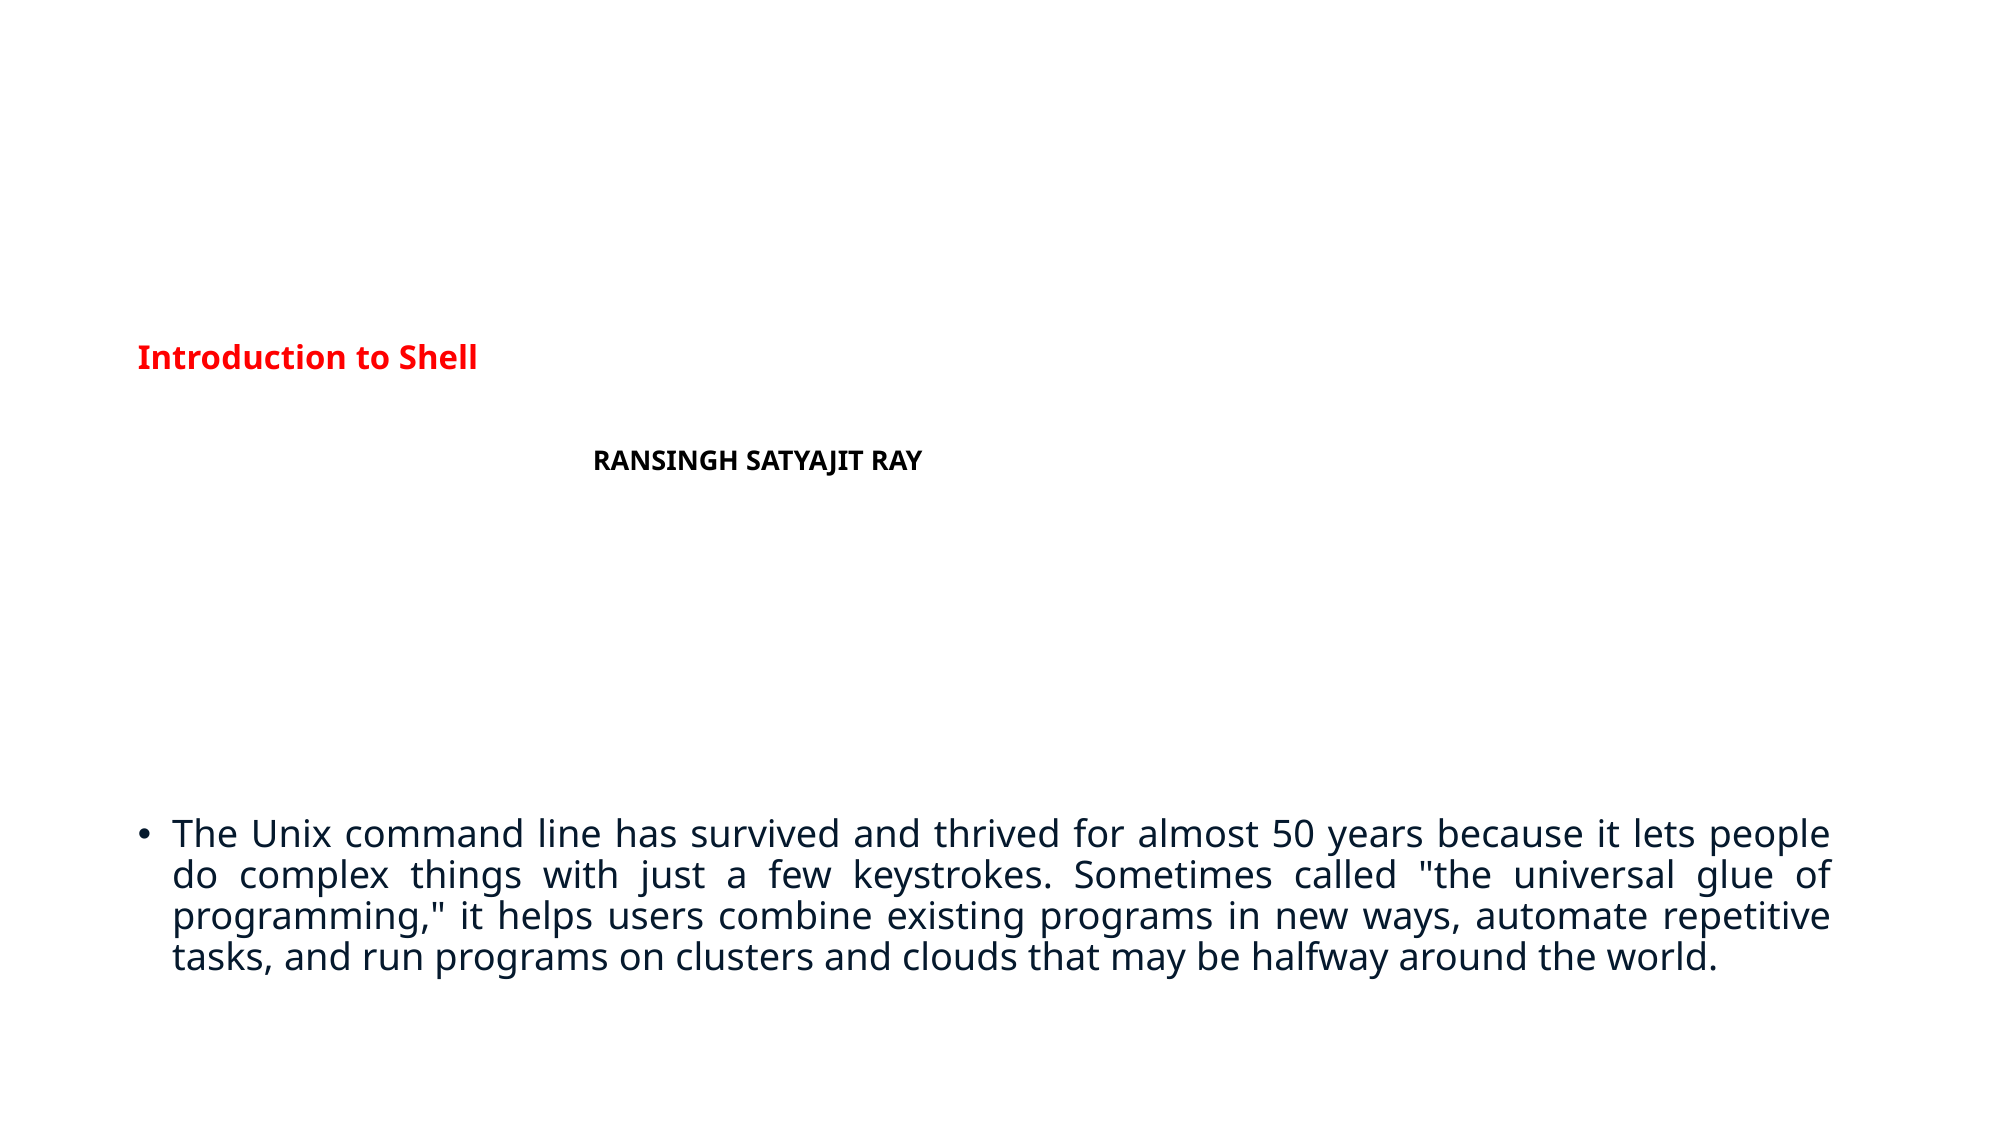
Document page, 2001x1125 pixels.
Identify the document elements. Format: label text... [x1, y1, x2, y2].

title Introduction to Shell RANSINGH SATYAJIT RAY [122, 330, 1848, 549]
list The Unix command line has survived and thrived for almost 50 years because it lets people do complex things with just a few keystrokes. Sometimes called "the universal glue of programming," it helps users combine existing programs in new ways, automate repetitive tasks, and run programs on clusters and clouds that may be halfway around the world. [122, 807, 1848, 1011]
